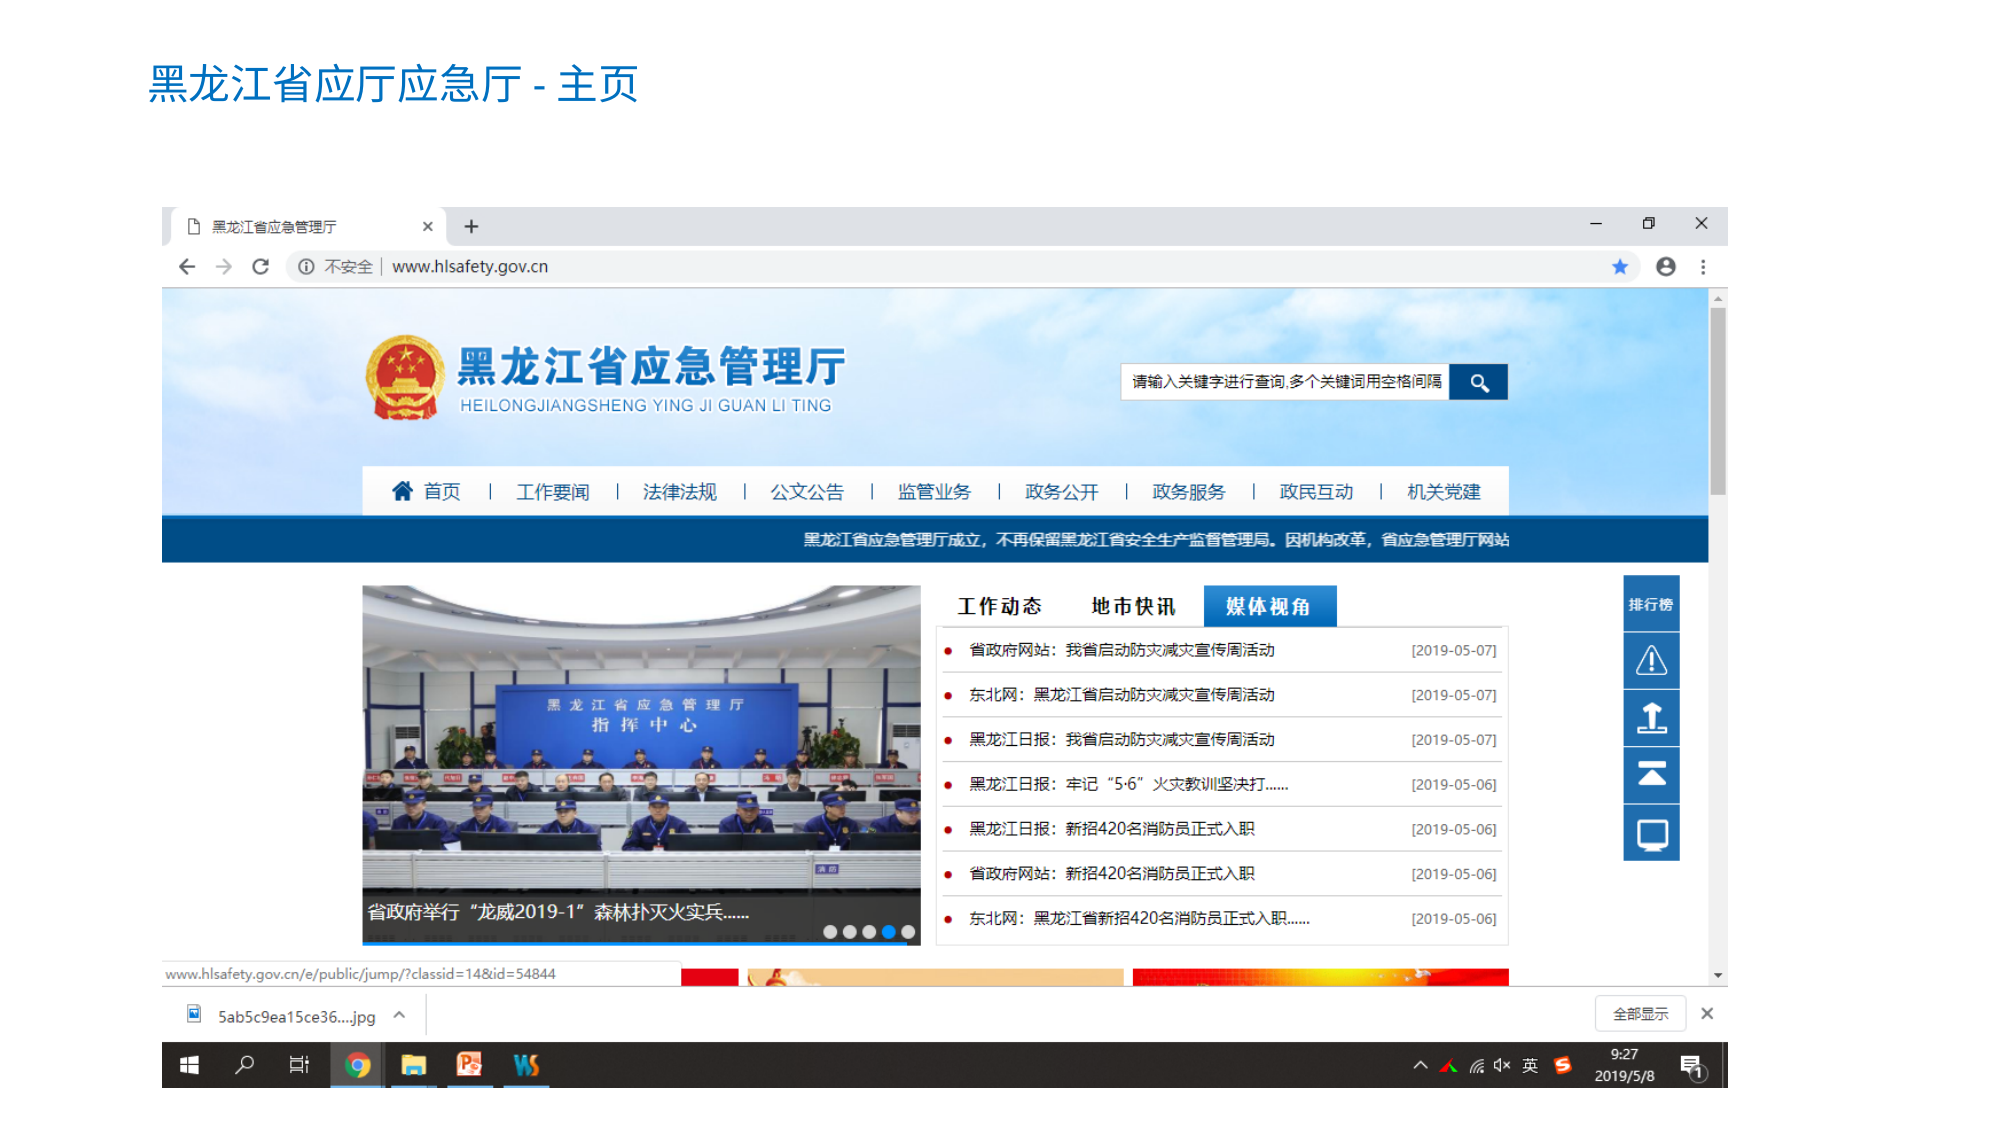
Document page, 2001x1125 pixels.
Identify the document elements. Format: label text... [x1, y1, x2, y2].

picture [162, 207, 1728, 1088]
text_box 黑龙江省应厅应急厅-主页 [132, 50, 892, 116]
